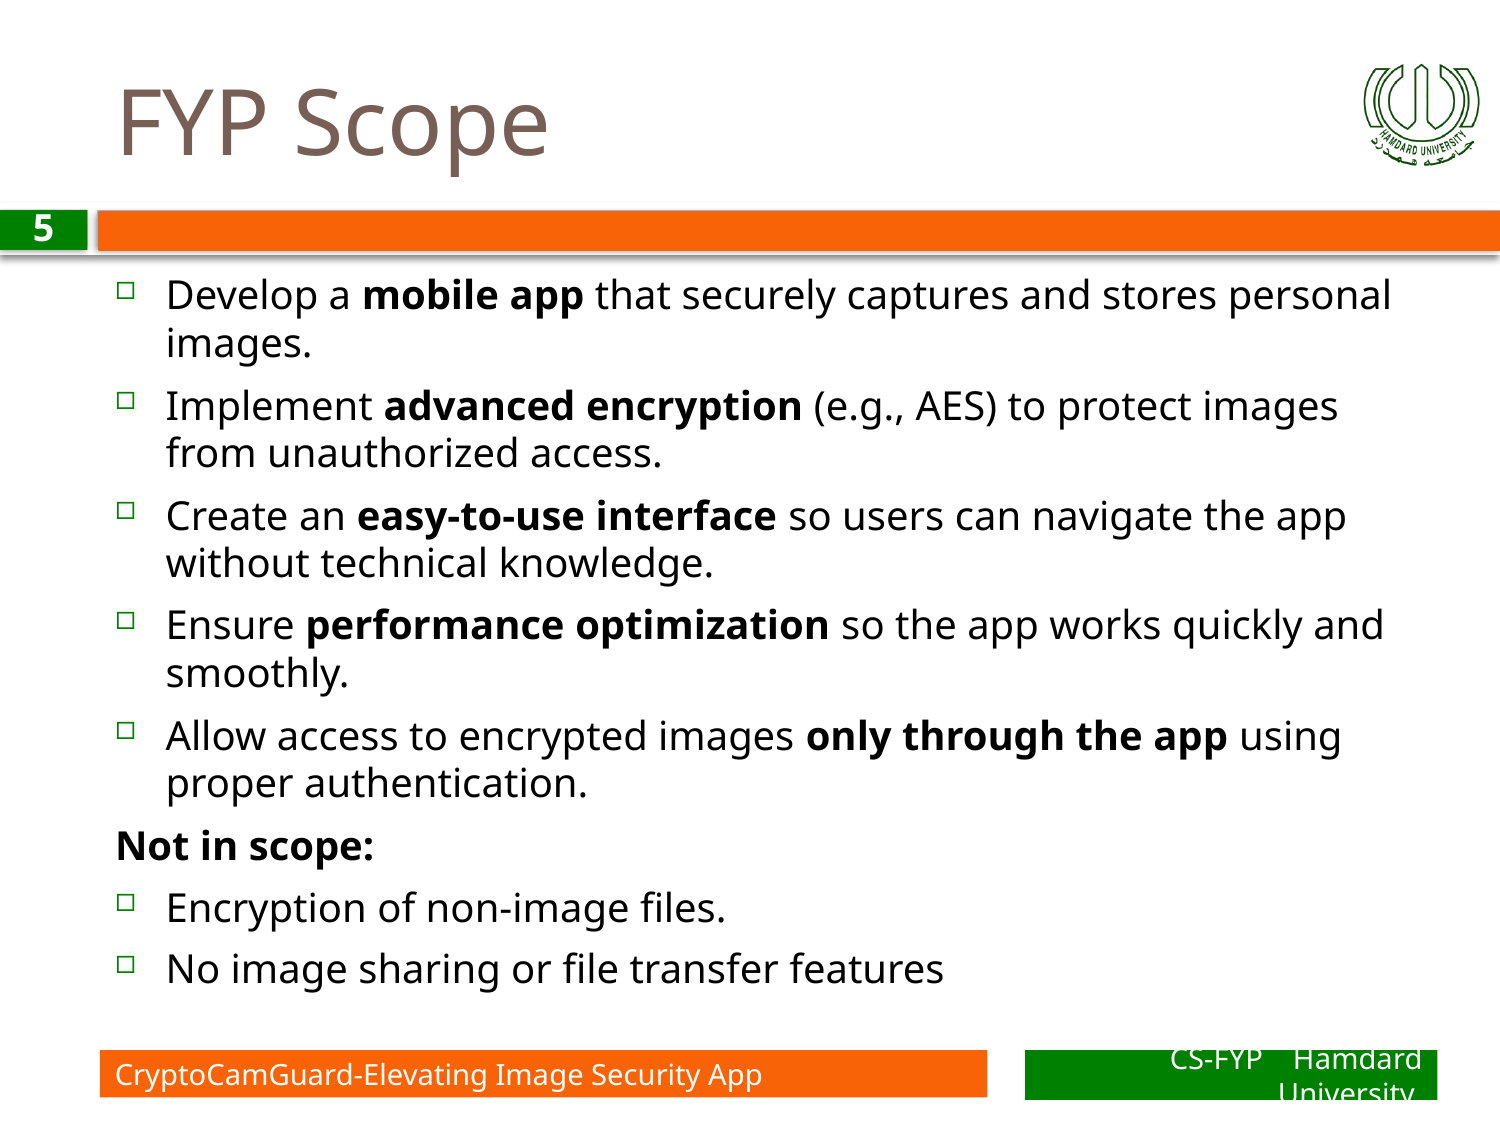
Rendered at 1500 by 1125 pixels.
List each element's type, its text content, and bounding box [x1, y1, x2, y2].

slide_number CS-FYP Hamdard University [1025, 1050, 1438, 1100]
footer CryptoCamGuard-Elevating Image Security App [99, 1050, 988, 1098]
title FYP Scope [100, 37, 1350, 200]
picture [1362, 62, 1483, 168]
list Develop a mobile app that securely captures and stores personal images. Implement advanced encryption (e.g., AES) to protect images from unauthorized access. Create an easy-to-use interface so users can navigate the app without technical knowledge. Ensure performance optimization so the app works quickly and smoothly. Allow access to encrypted images only through the app using proper authentication. Not in scope: Encryption of non-image files. No image sharing or file transfer features [100, 262, 1438, 1000]
slide_number 5 [0, 209, 88, 250]
